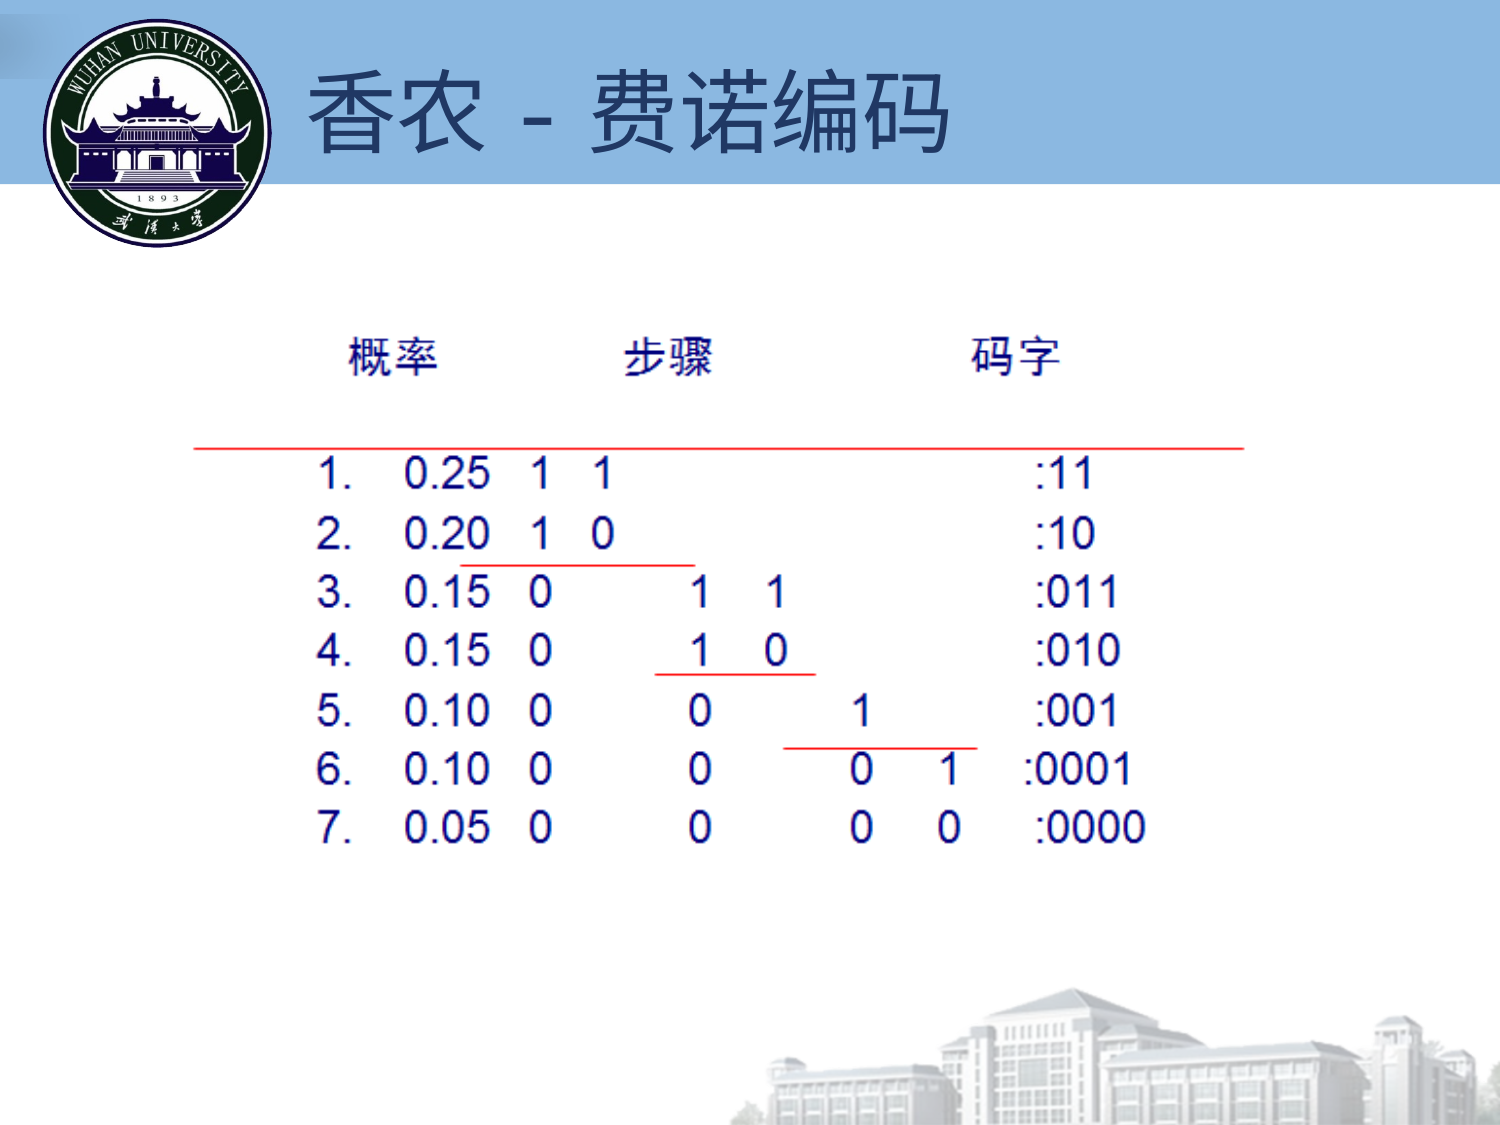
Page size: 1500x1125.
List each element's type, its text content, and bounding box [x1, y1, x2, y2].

picture [728, 986, 1500, 1125]
picture [42, 18, 272, 248]
title 香农-费诺编码 [290, 43, 1500, 189]
picture [151, 277, 1309, 937]
